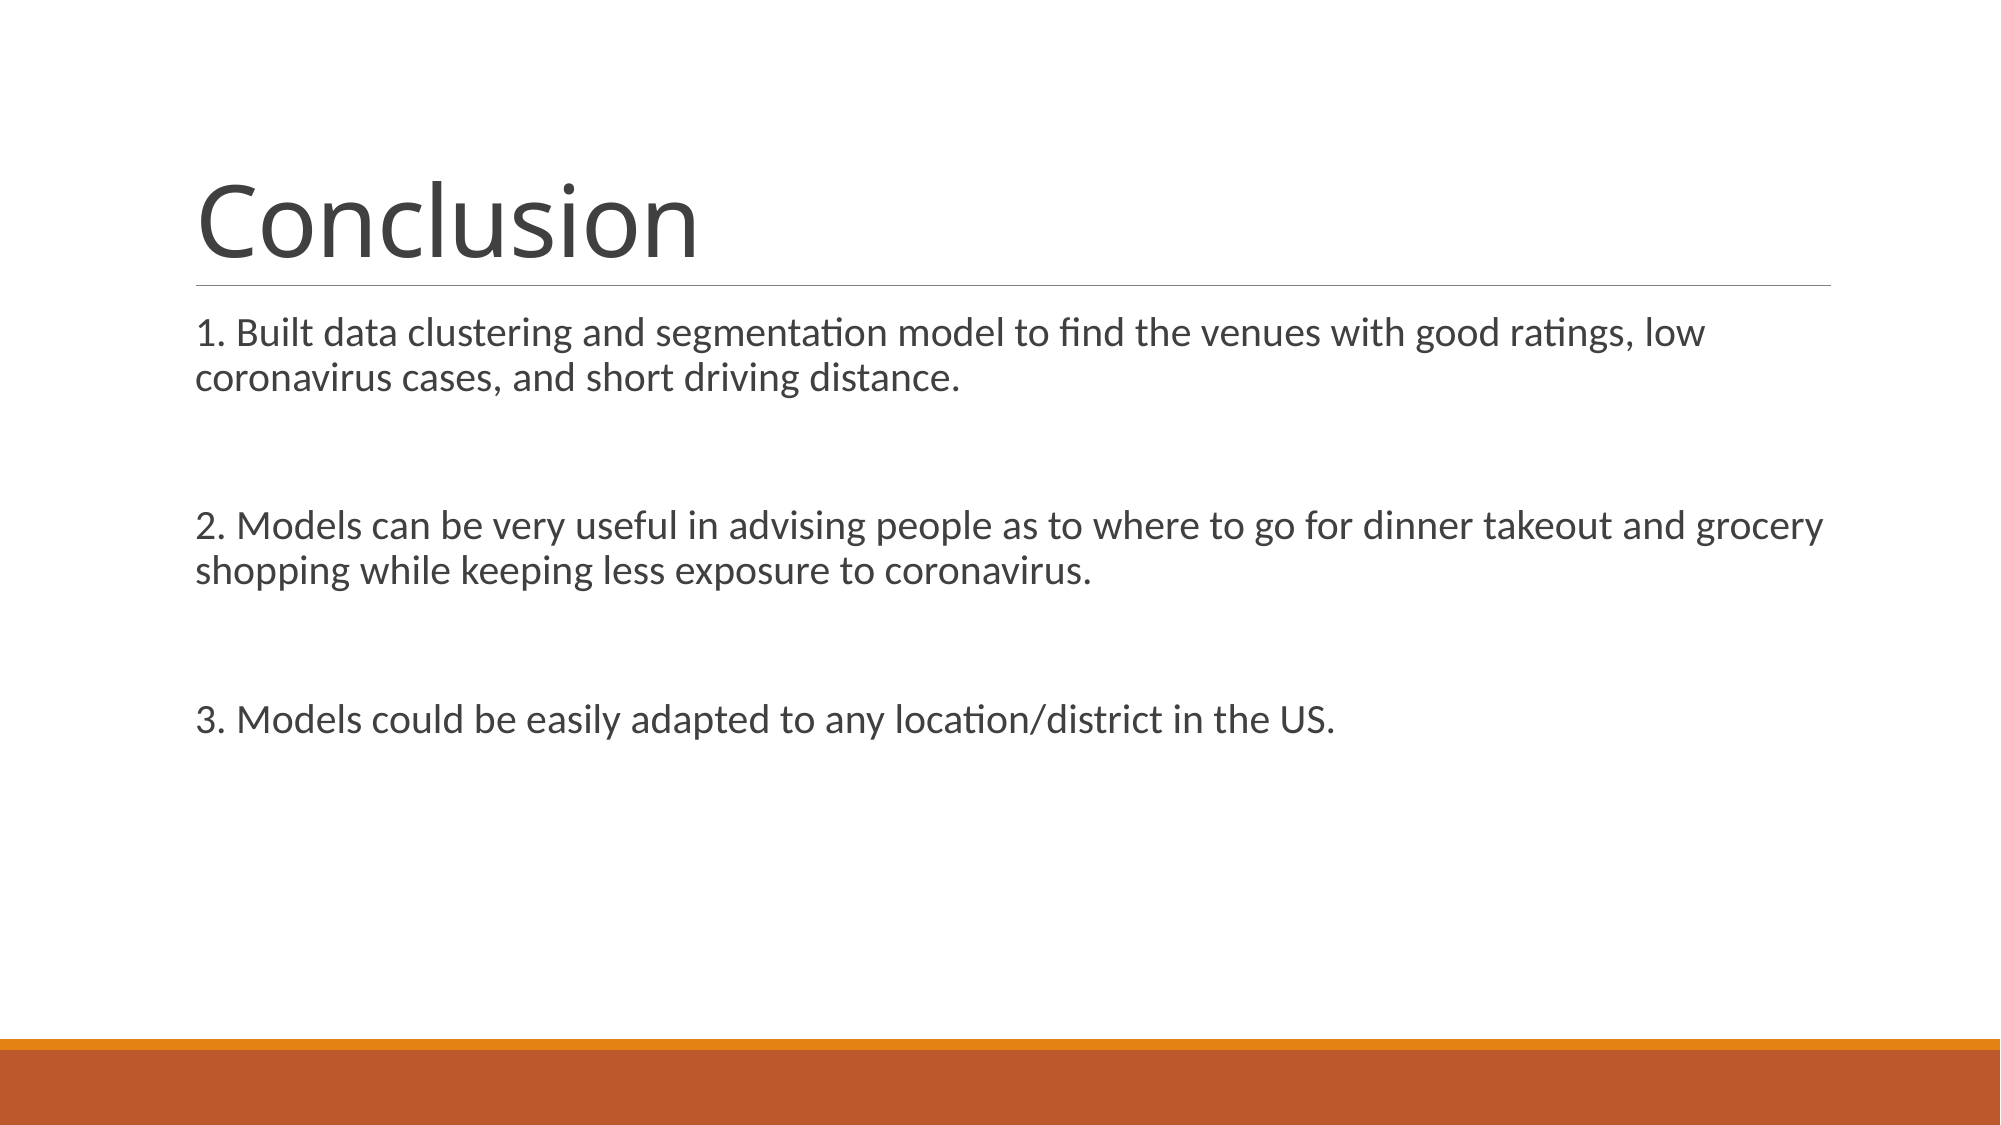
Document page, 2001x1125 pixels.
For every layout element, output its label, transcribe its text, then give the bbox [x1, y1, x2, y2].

title Conclusion [180, 47, 1830, 285]
list 1. Built data clustering and segmentation model to find the venues with good ratings, low coronavirus cases, and short driving distance. 2. Models can be very useful in advising people as to where to go for dinner takeout and grocery shopping while keeping less exposure to coronavirus. 3. Models could be easily adapted to any location/district in the US. [180, 302, 1830, 963]
